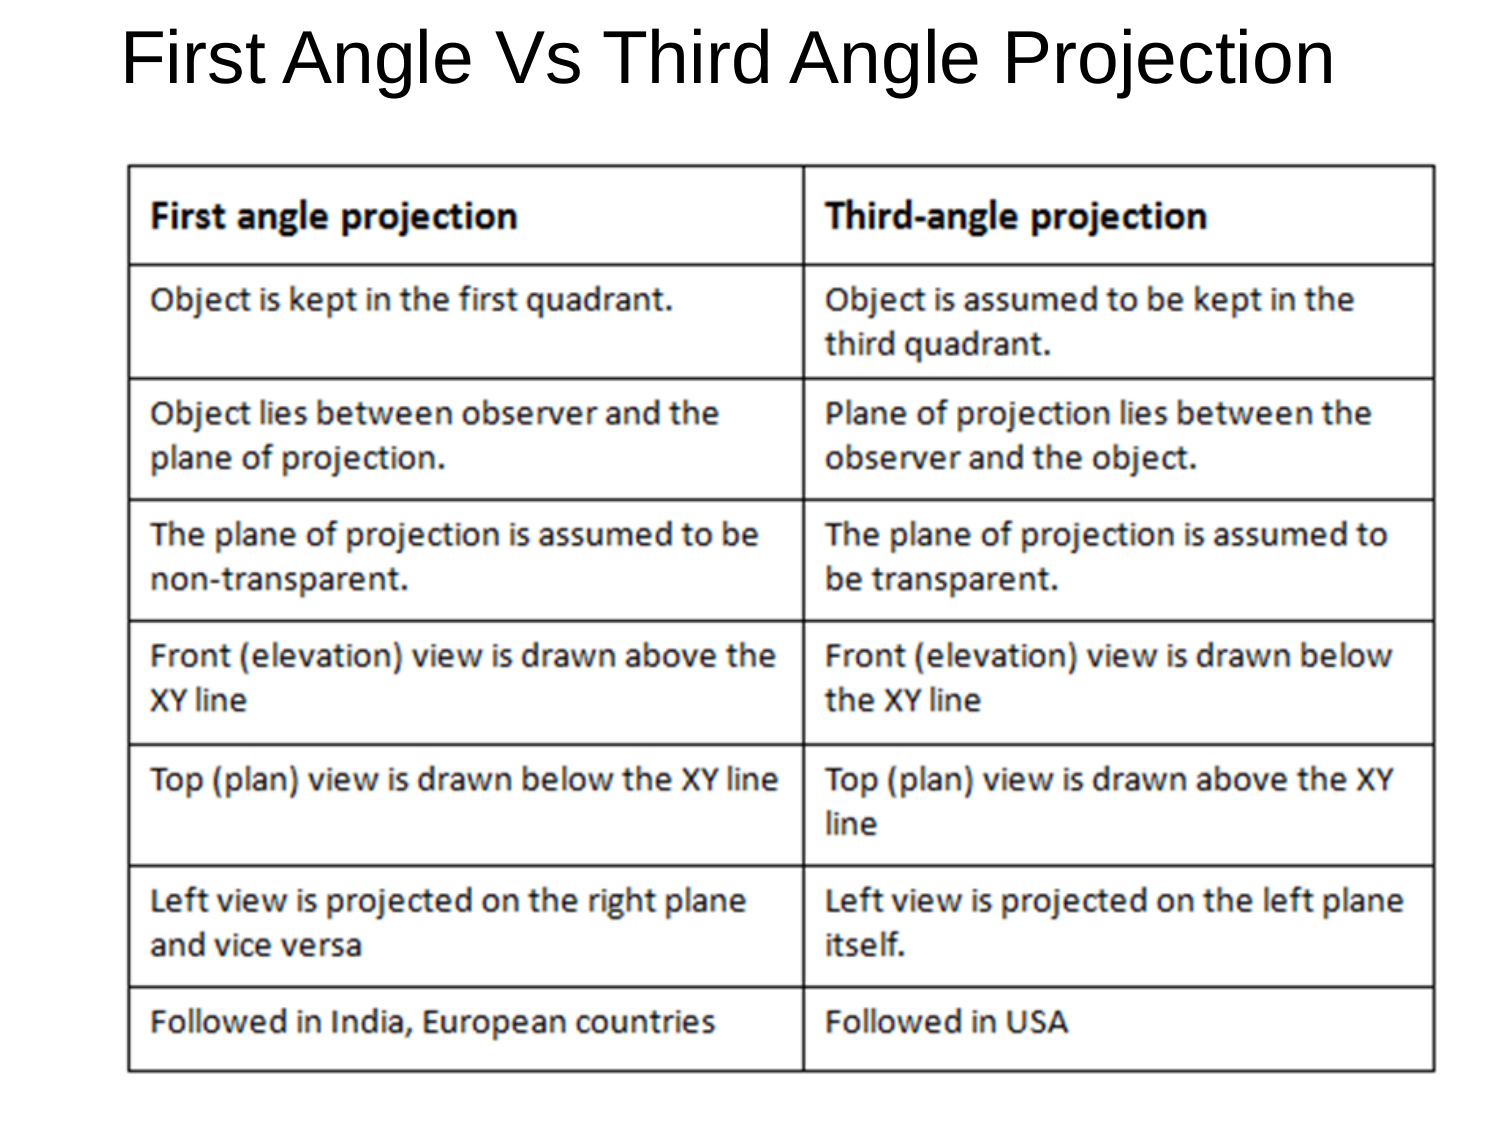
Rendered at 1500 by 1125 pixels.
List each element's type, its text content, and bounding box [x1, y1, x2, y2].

picture [118, 155, 1444, 1085]
text_box First Angle Vs Third Angle Projection [105, 1, 1352, 106]
